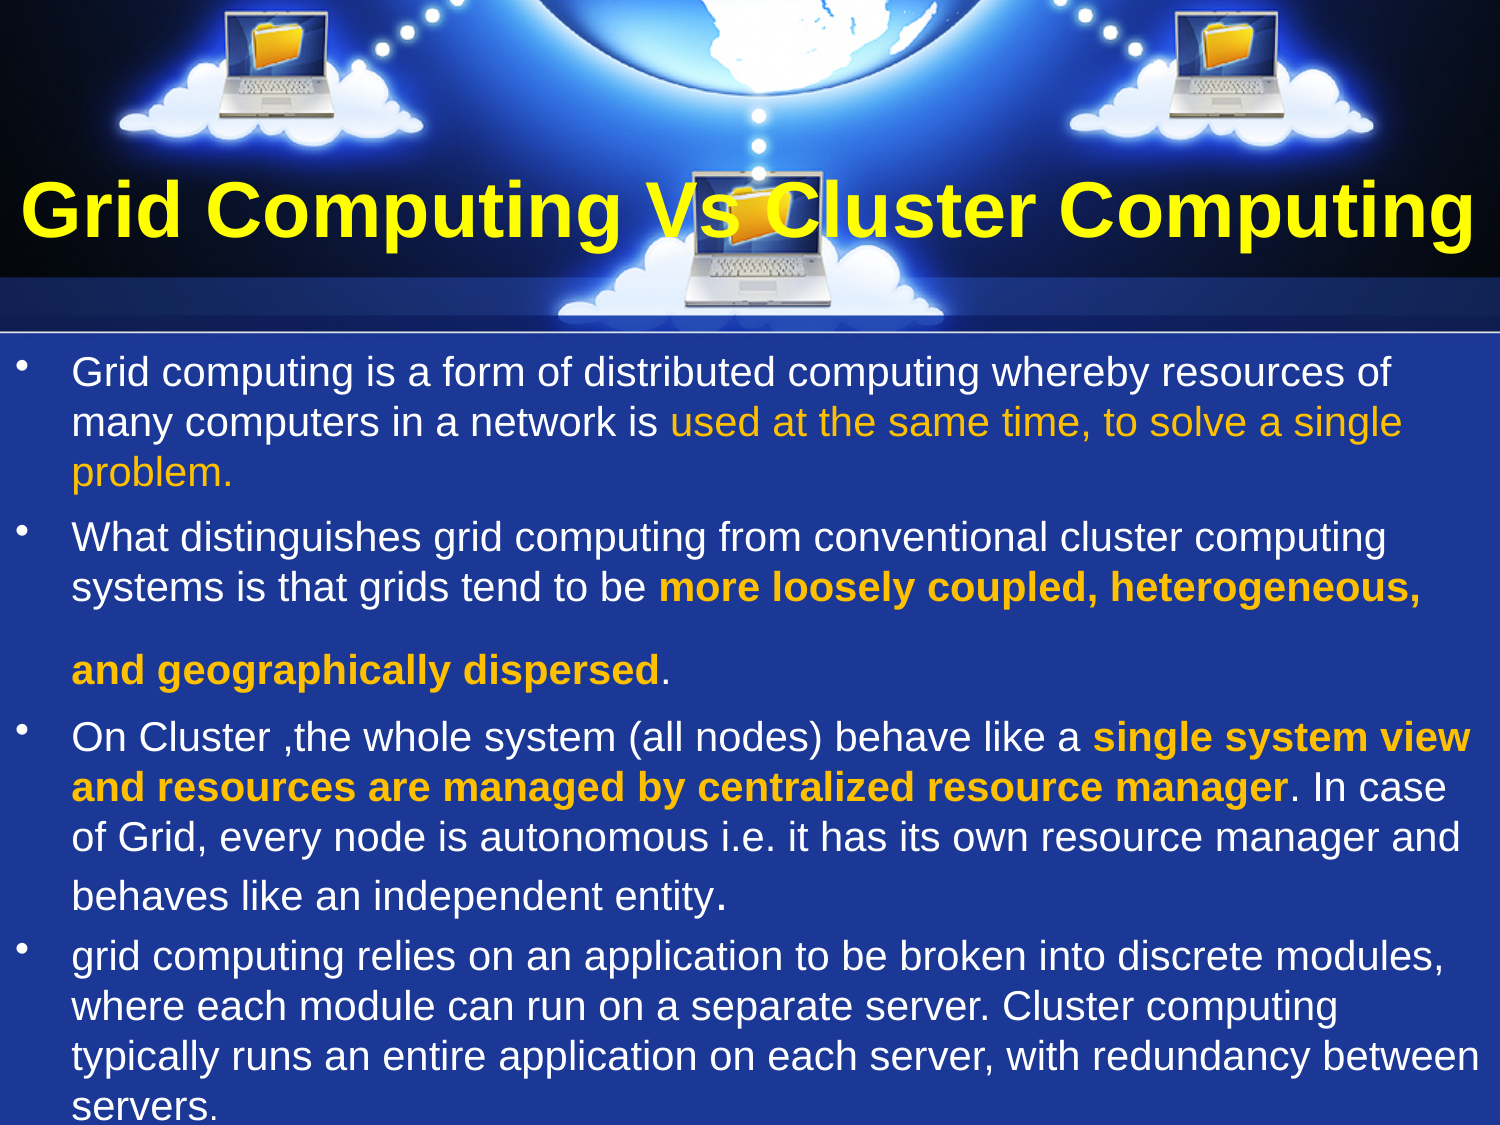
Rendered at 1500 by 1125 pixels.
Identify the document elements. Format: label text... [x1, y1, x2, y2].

picture [0, 0, 1500, 149]
picture [0, 1059, 1500, 1125]
list Grid computing is a form of distributed computing whereby resources of many computers in a network is used at the same time, to solve a single problem. What distinguishes grid computing from conventional cluster computing systems is that grids tend to be more loosely coupled, heterogeneous, and geographically dispersed. On Cluster ,the whole system (all nodes) behave like a single system view and resources are managed by centralized resource manager. In case of Grid, every node is autonomous i.e. it has its own resource manager and behaves like an independent entity. grid computing relies on an application to be broken into discrete modules, where each module can run on a separate server. Cluster computing typically runs an entire application on each server, with redundancy between servers. [0, 337, 1500, 1059]
text_box Grid Computing Vs Cluster Computing [0, 149, 1500, 263]
picture [0, 263, 1500, 337]
